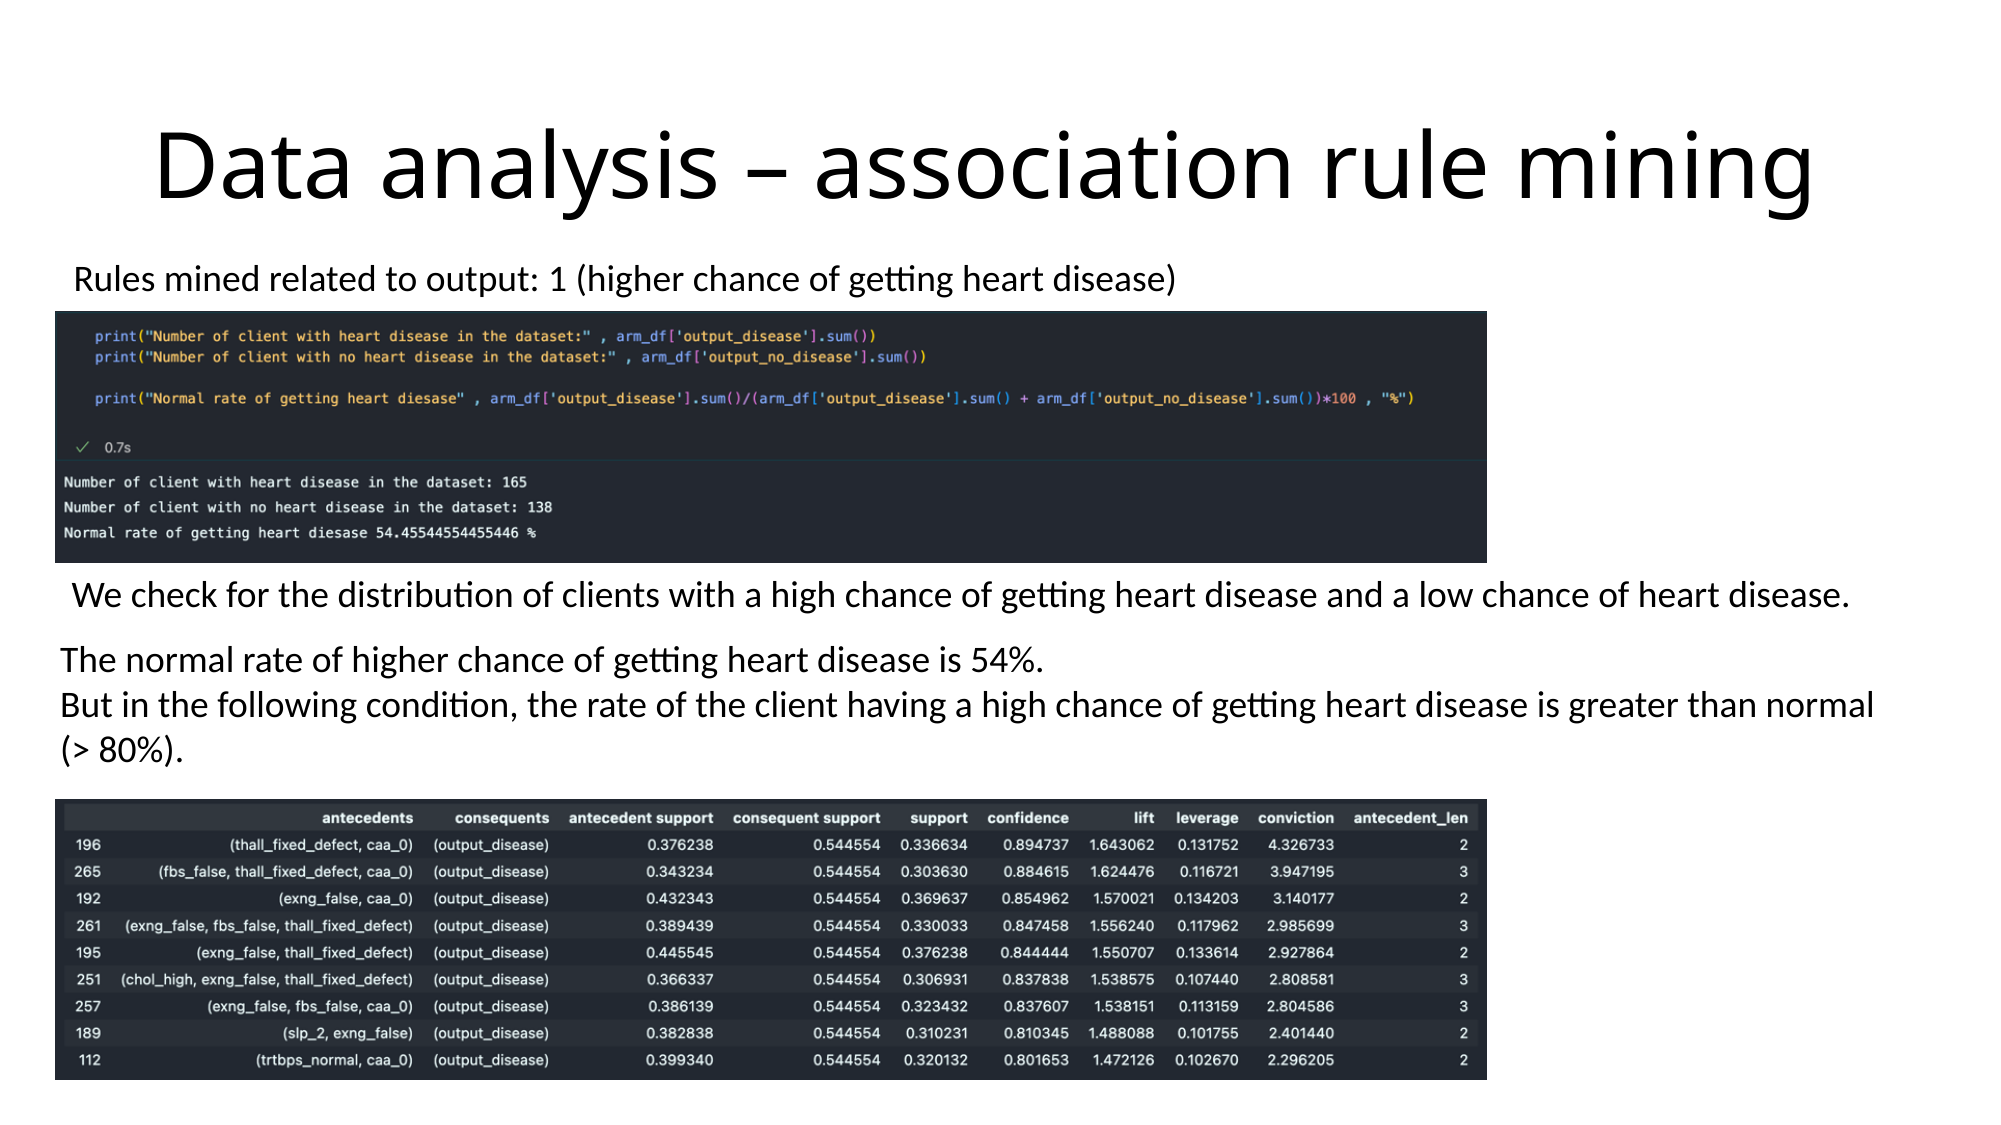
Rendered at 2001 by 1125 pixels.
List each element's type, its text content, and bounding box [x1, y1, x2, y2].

text_box The normal rate of higher chance of getting heart disease is 54%. But in the following condition, the rate of the client having a high chance of getting heart disease is greater than normal (> 80%). [45, 627, 1914, 778]
picture [55, 799, 1487, 1080]
text_box We check for the distribution of clients with a high chance of getting heart disease and a low chance of heart disease. [56, 562, 1869, 623]
text_box Rules mined related to output: 1 (higher chance of getting heart disease) [58, 246, 1194, 307]
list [55, 311, 1487, 563]
title Data analysis – association rule mining [137, 59, 1863, 278]
